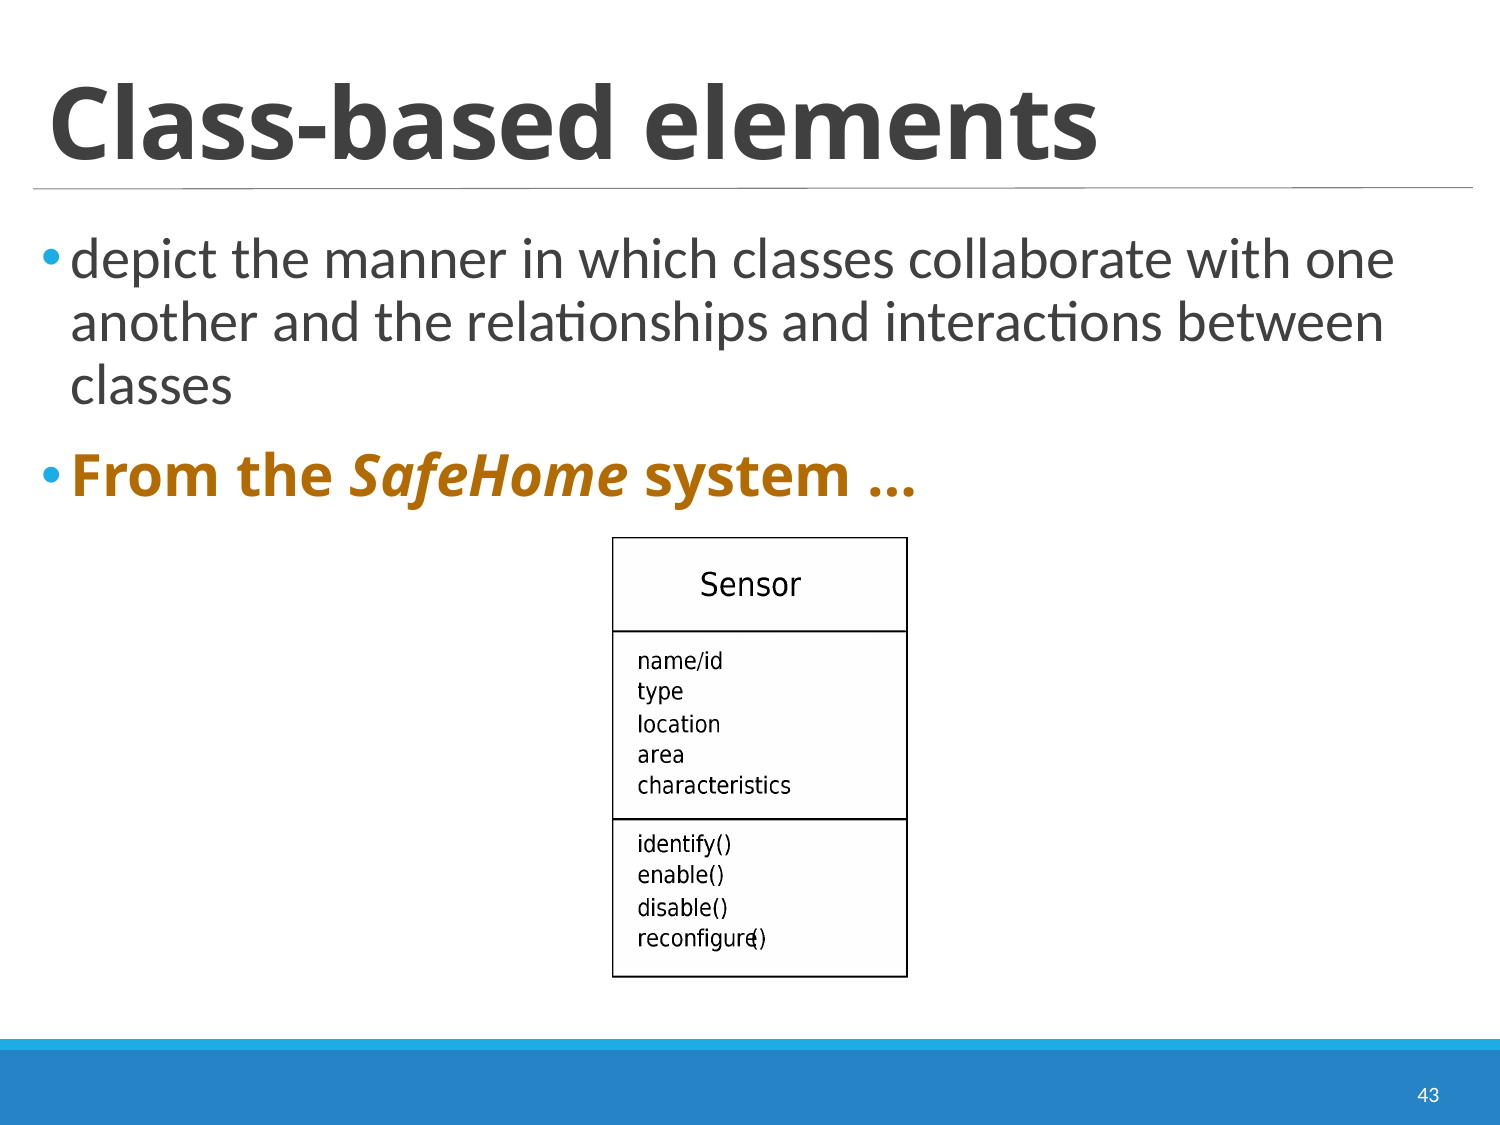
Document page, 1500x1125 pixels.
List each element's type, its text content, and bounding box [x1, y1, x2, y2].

picture [611, 536, 909, 979]
title Class-based elements [32, 37, 1473, 188]
list depict the manner in which classes collaborate with one another and the relationships and interactions between classes From the SafeHome system … [32, 220, 1473, 963]
